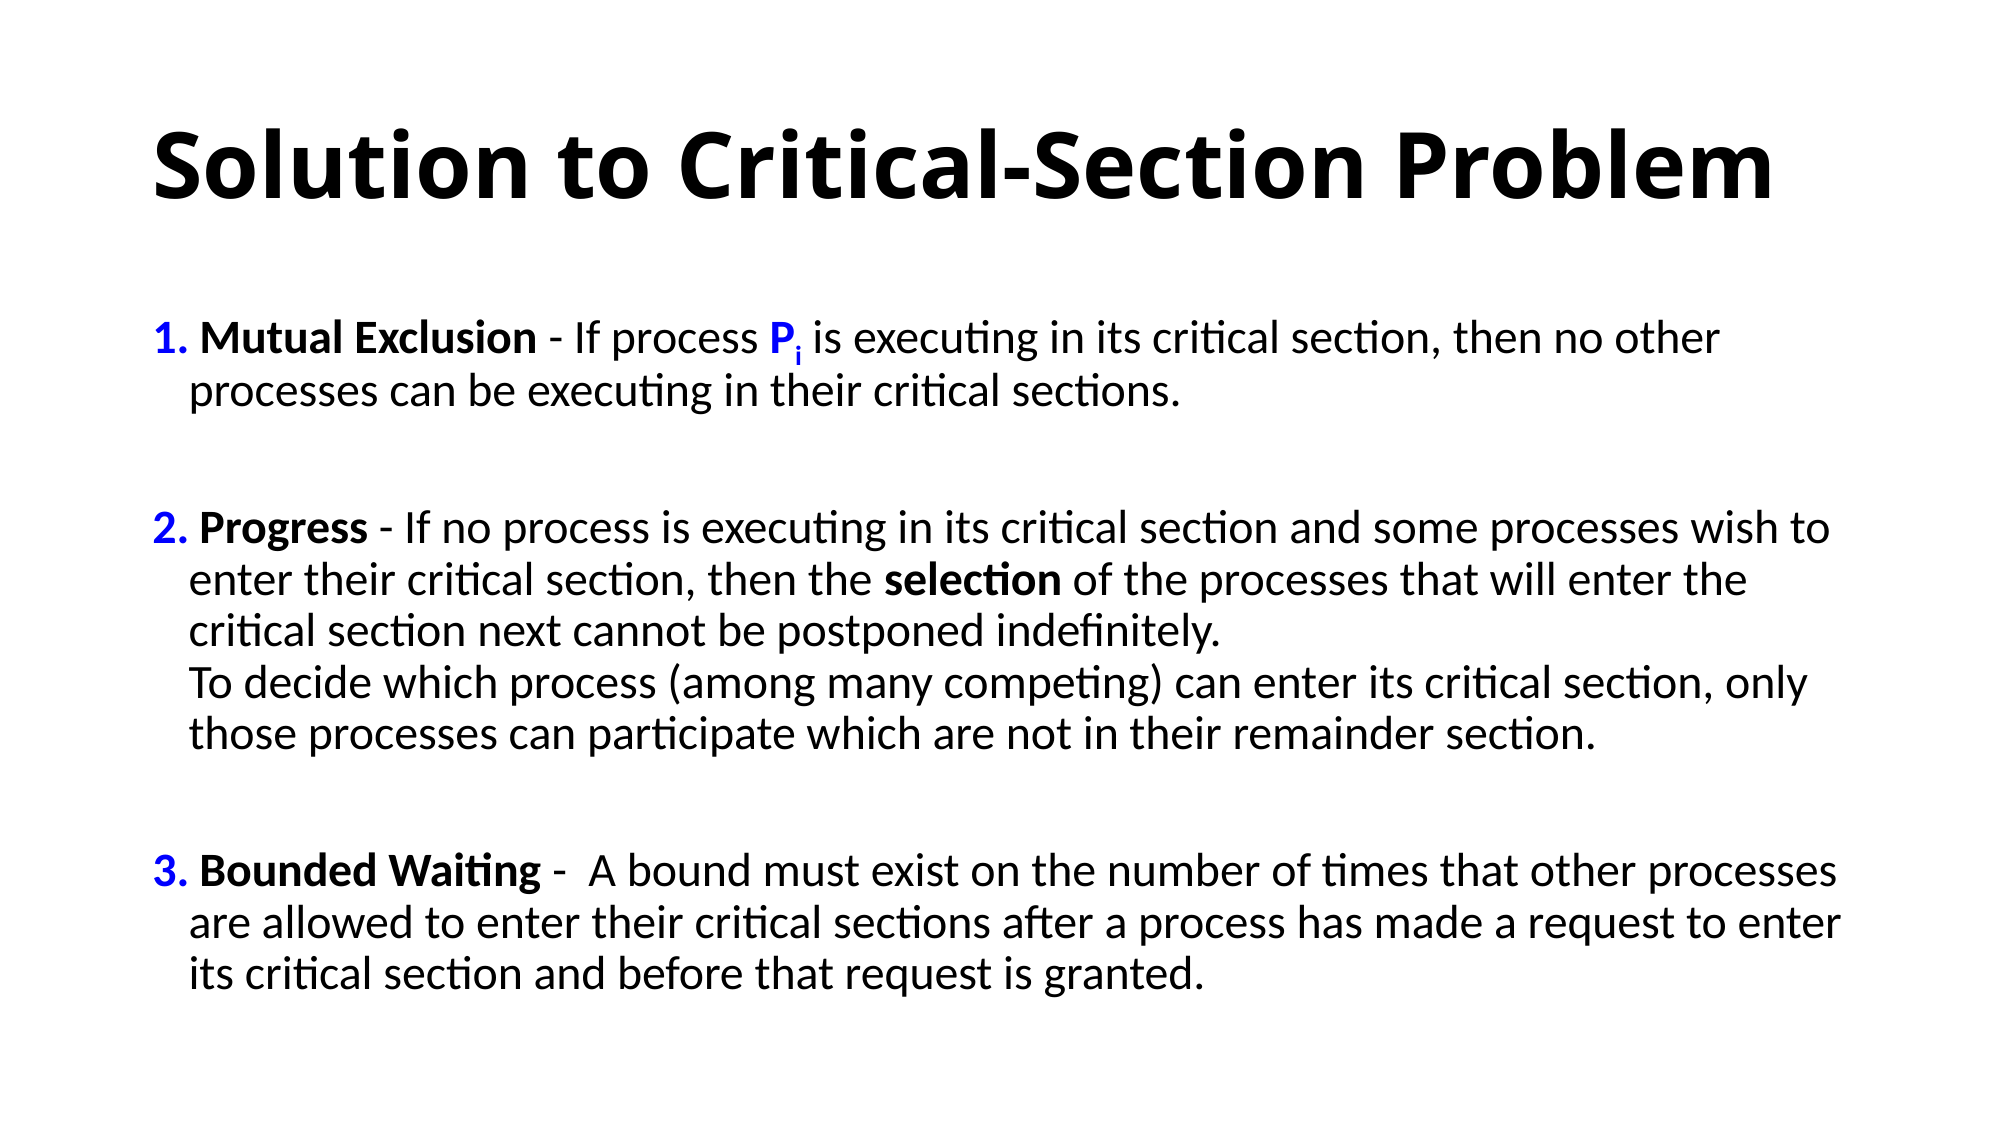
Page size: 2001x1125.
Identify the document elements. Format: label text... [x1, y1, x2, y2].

title Solution to Critical-Section Problem [137, 59, 1863, 278]
list Mutual Exclusion - If process Pi is executing in its critical section, then no other processes can be executing in their critical sections. Progress - If no process is executing in its critical section and some processes wish to enter their critical section, then the selection of the processes that will enter the critical section next cannot be postponed indefinitely. To decide which process (among many competing) can enter its critical section, only those processes can participate which are not in their remainder section. Bounded Waiting - A bound must exist on the number of times that other processes are allowed to enter their critical sections after a process has made a request to enter its critical section and before that request is granted. [137, 299, 1863, 1014]
